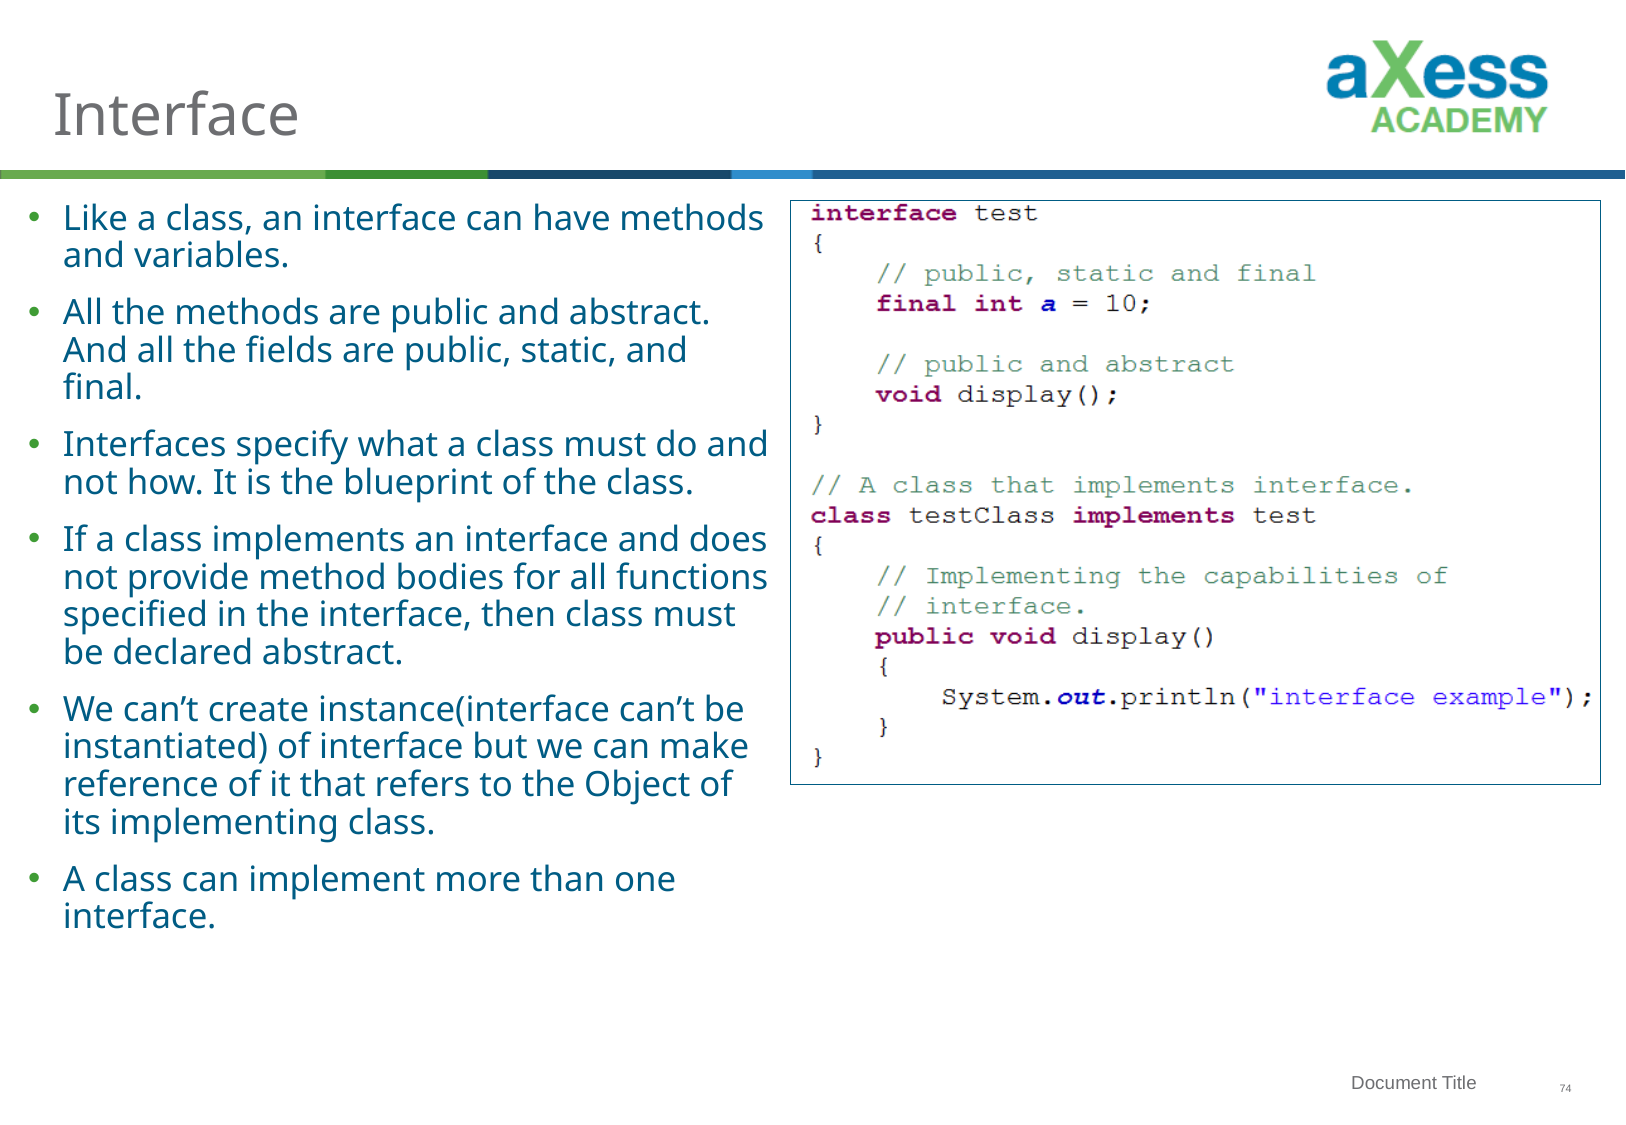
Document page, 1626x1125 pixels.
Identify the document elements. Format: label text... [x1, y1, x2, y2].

picture [1288, 30, 1574, 147]
picture [792, 202, 1599, 783]
picture [0, 170, 1625, 179]
title Interface [53, 32, 1573, 148]
list Like a class, an interface can have methods and variables. All the methods are public and abstract. And all the fields are public, static, and final. Interfaces specify what a class must do and not how. It is the blueprint of the class. If a class implements an interface and does not provide method bodies for all functions specified in the interface, then class must be declared abstract. We can’t create instance(interface can’t be instantiated) of interface but we can make reference of it that refers to the Object of its implementing class. A class can implement more than one interface. [28, 200, 775, 963]
